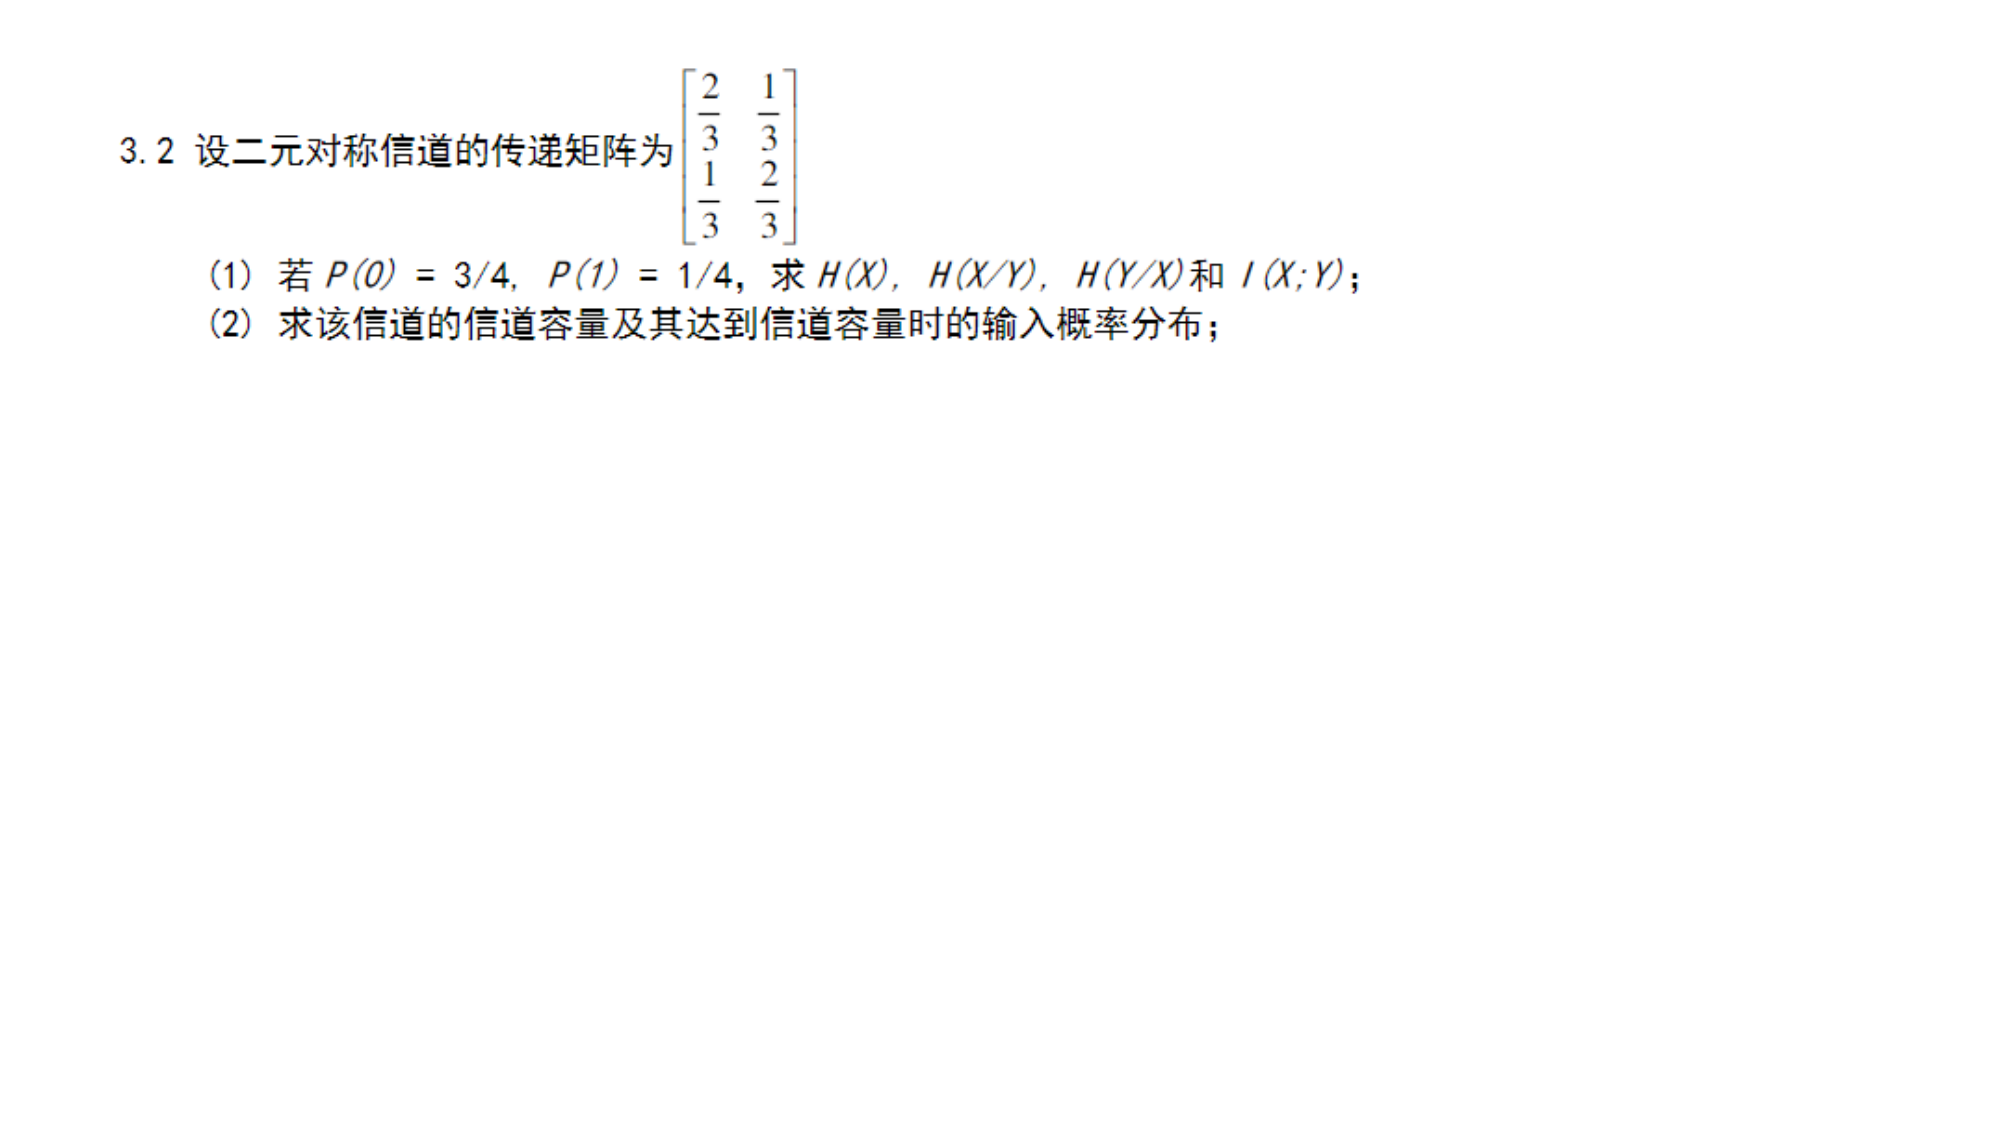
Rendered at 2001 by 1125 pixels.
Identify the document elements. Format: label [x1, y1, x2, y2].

picture [116, 54, 1370, 348]
